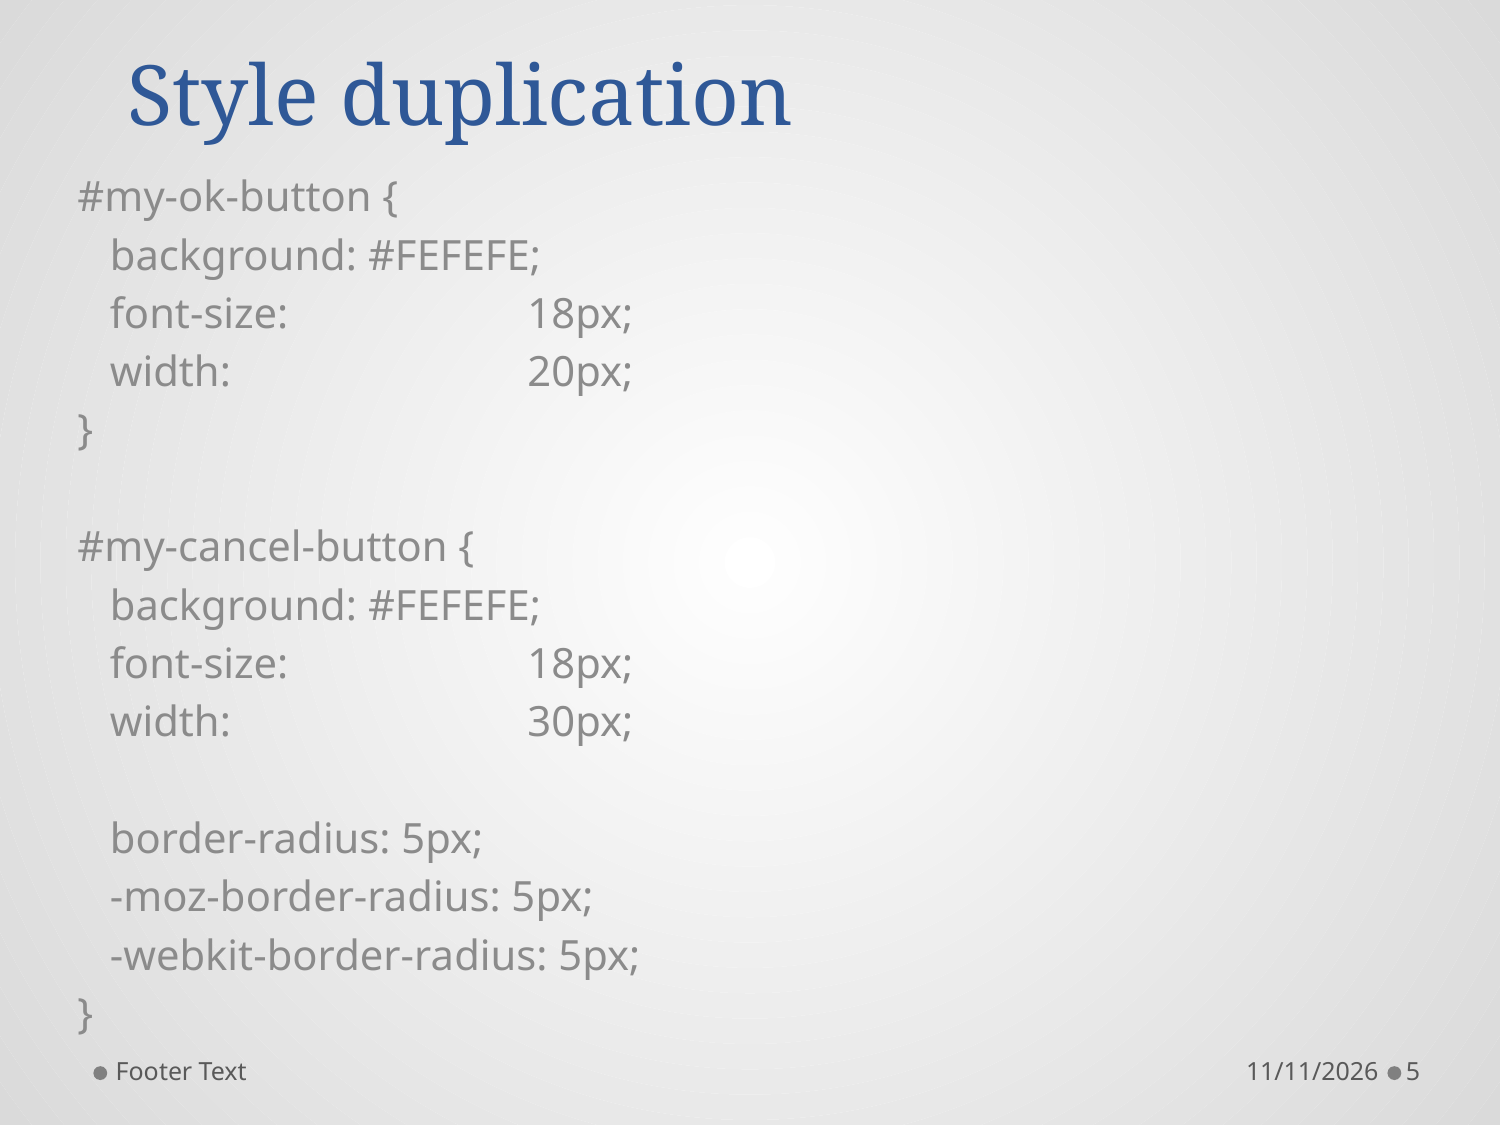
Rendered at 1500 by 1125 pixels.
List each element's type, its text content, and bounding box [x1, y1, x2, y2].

slide_number 5 [1401, 1042, 1494, 1103]
title Style duplication [112, 37, 1388, 150]
footer Footer Text [108, 1042, 576, 1103]
subtitle #my-ok-button { background: #FEFEFE; font-size: 18px; width: 20px; } #my-cancel-button { background: #FEFEFE; font-size: 18px; width: 30px; border-radius: 5px; -moz-border-radius: 5px; -webkit-border-radius: 5px; } [62, 162, 1400, 1038]
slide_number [1043, 1042, 1386, 1103]
